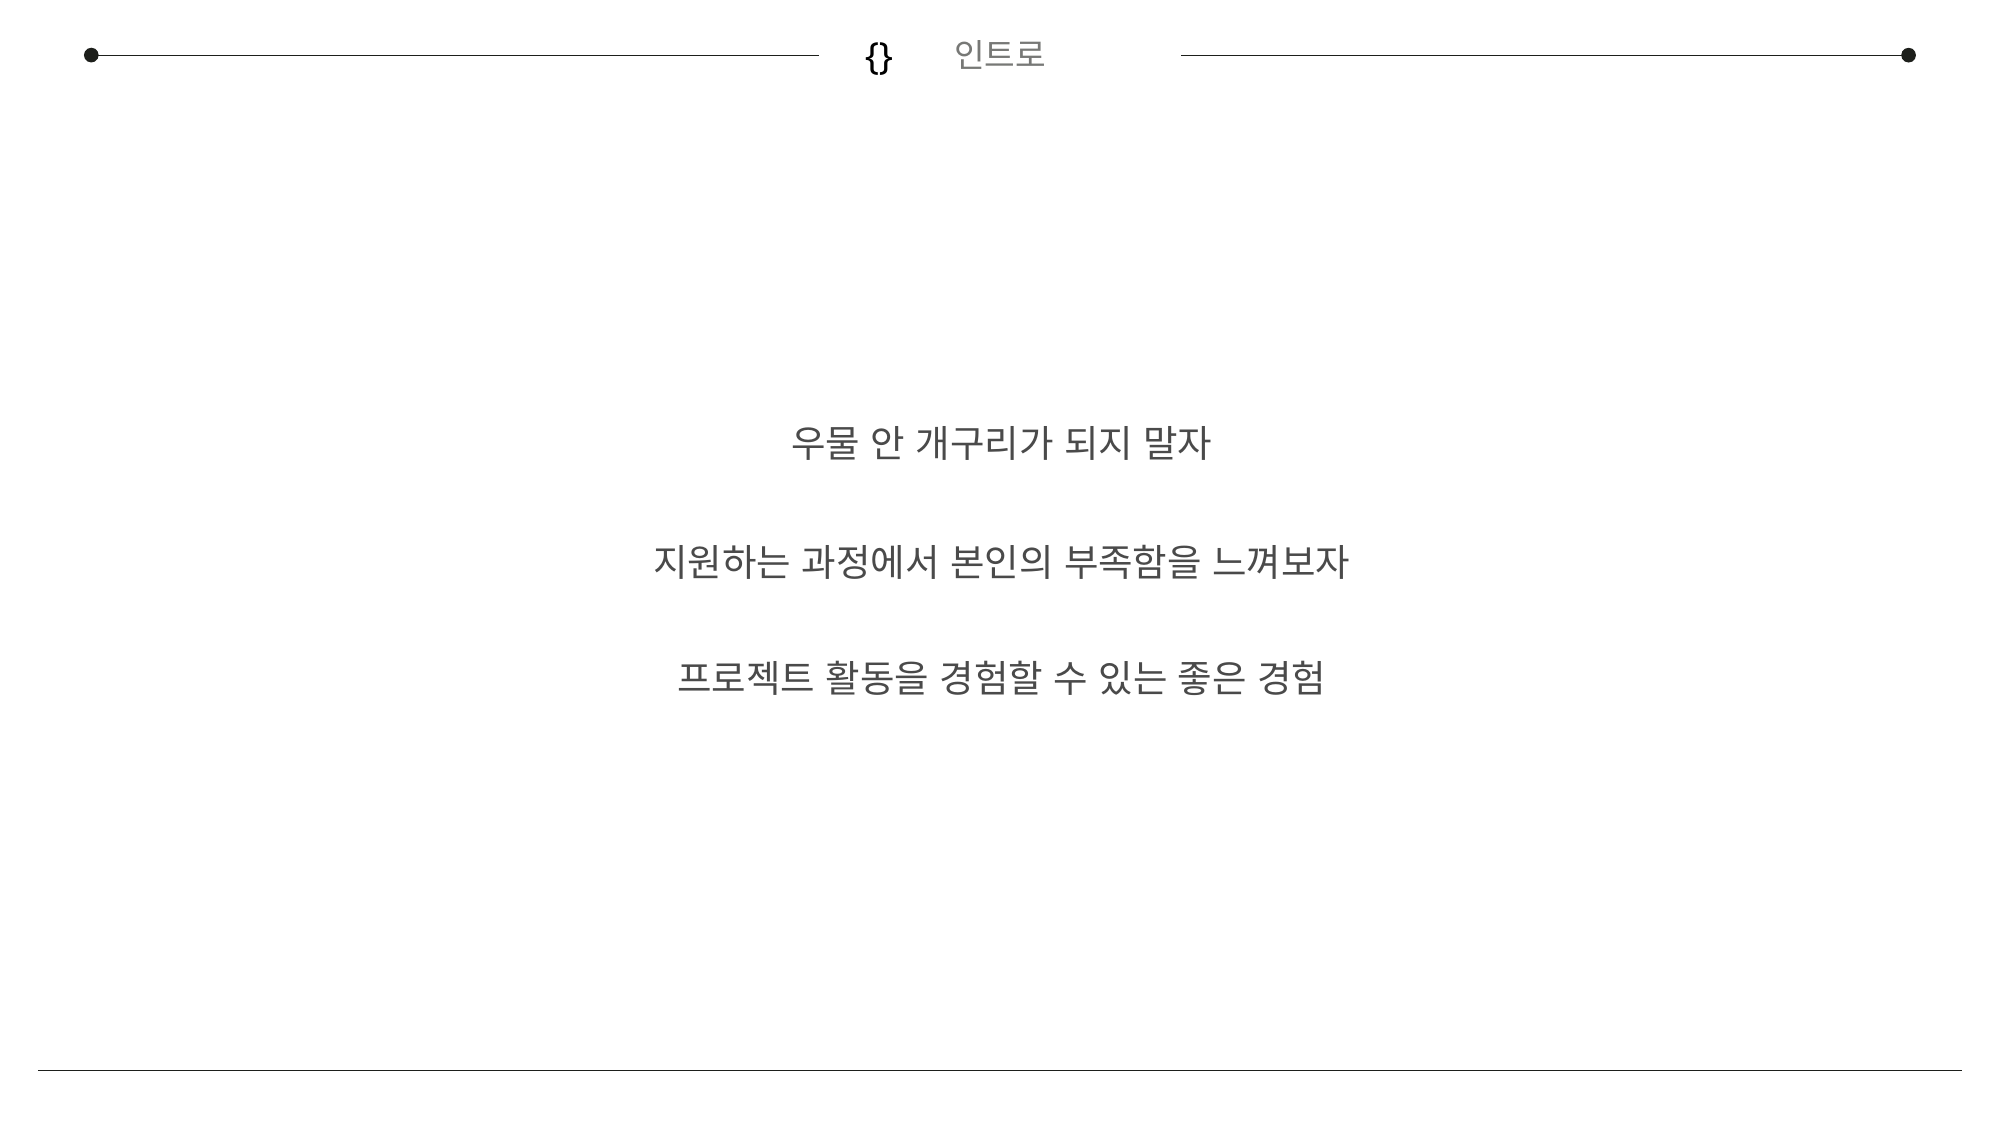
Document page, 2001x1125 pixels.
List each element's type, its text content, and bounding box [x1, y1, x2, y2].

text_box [83, 24, 1916, 86]
text_box 우물 안 개구리가 되지 말자 [371, 412, 1633, 472]
text_box 지원하는 과정에서 본인의 부족함을 느껴보자 [371, 531, 1633, 592]
text_box 프로젝트 활동을 경험할 수 있는 좋은 경험 [371, 647, 1633, 708]
